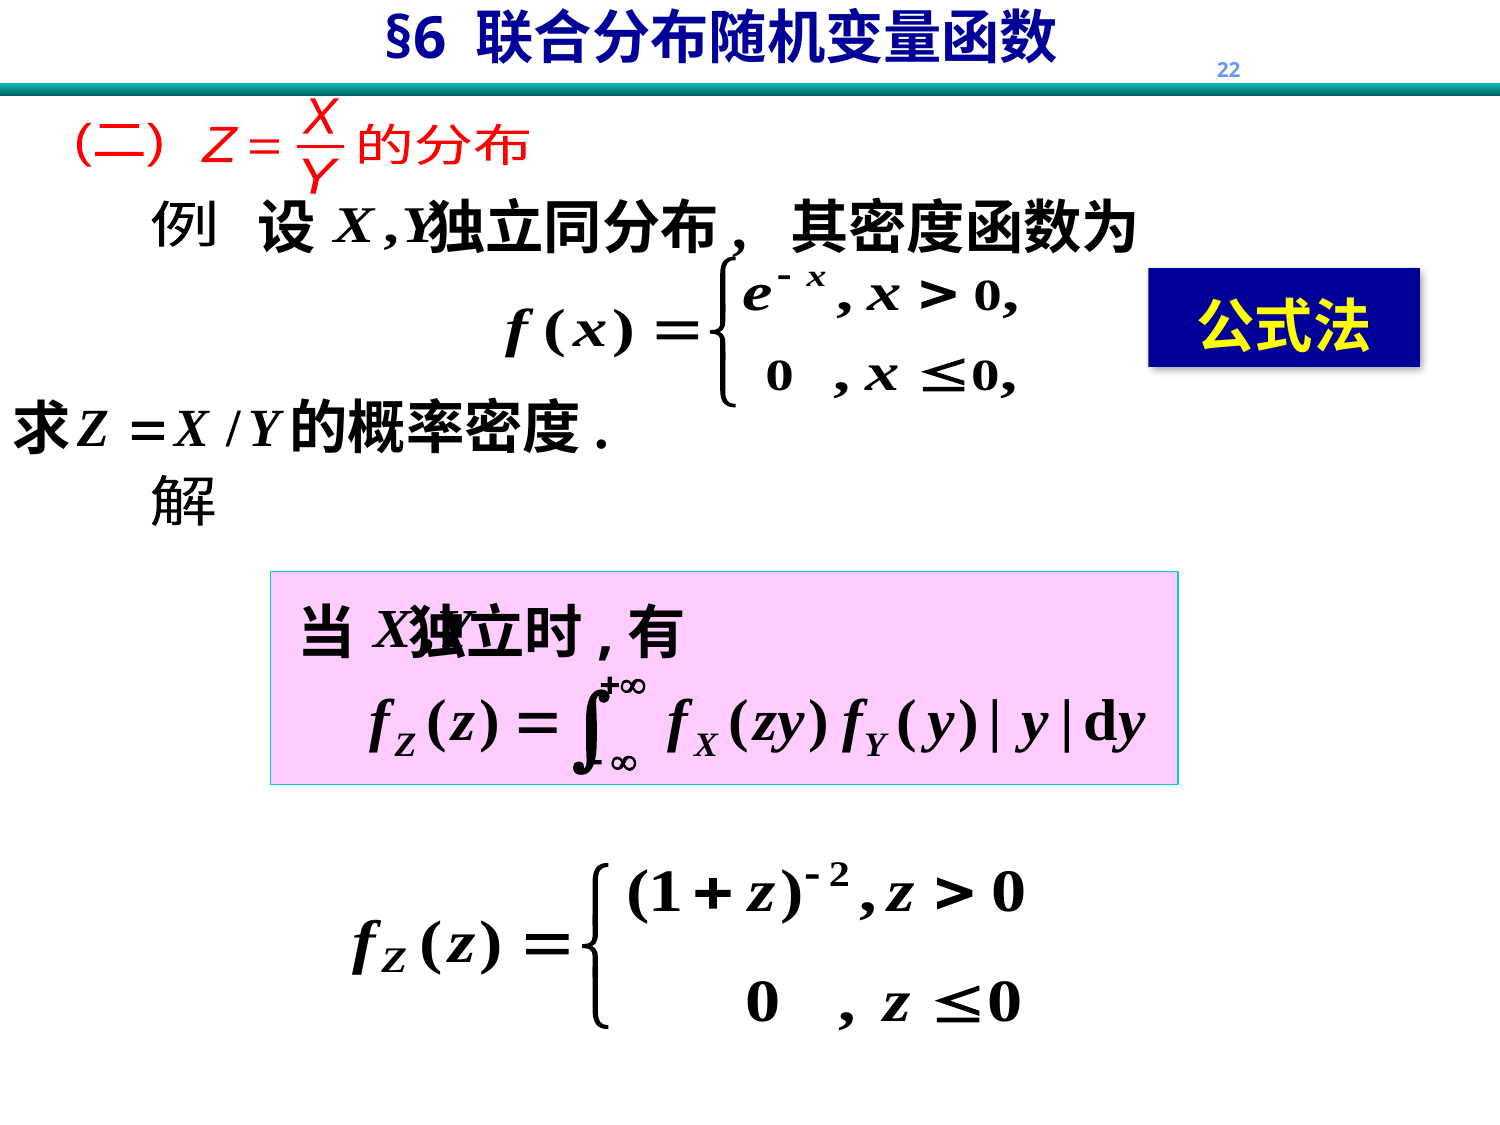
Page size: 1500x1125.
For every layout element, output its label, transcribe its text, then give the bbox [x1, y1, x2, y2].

text_box 公式法 [1148, 268, 1420, 367]
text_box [481, 276, 1030, 418]
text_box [242, 182, 1214, 269]
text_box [320, 844, 1045, 1046]
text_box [254, 571, 1179, 785]
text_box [76, 98, 530, 194]
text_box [0, 382, 690, 469]
